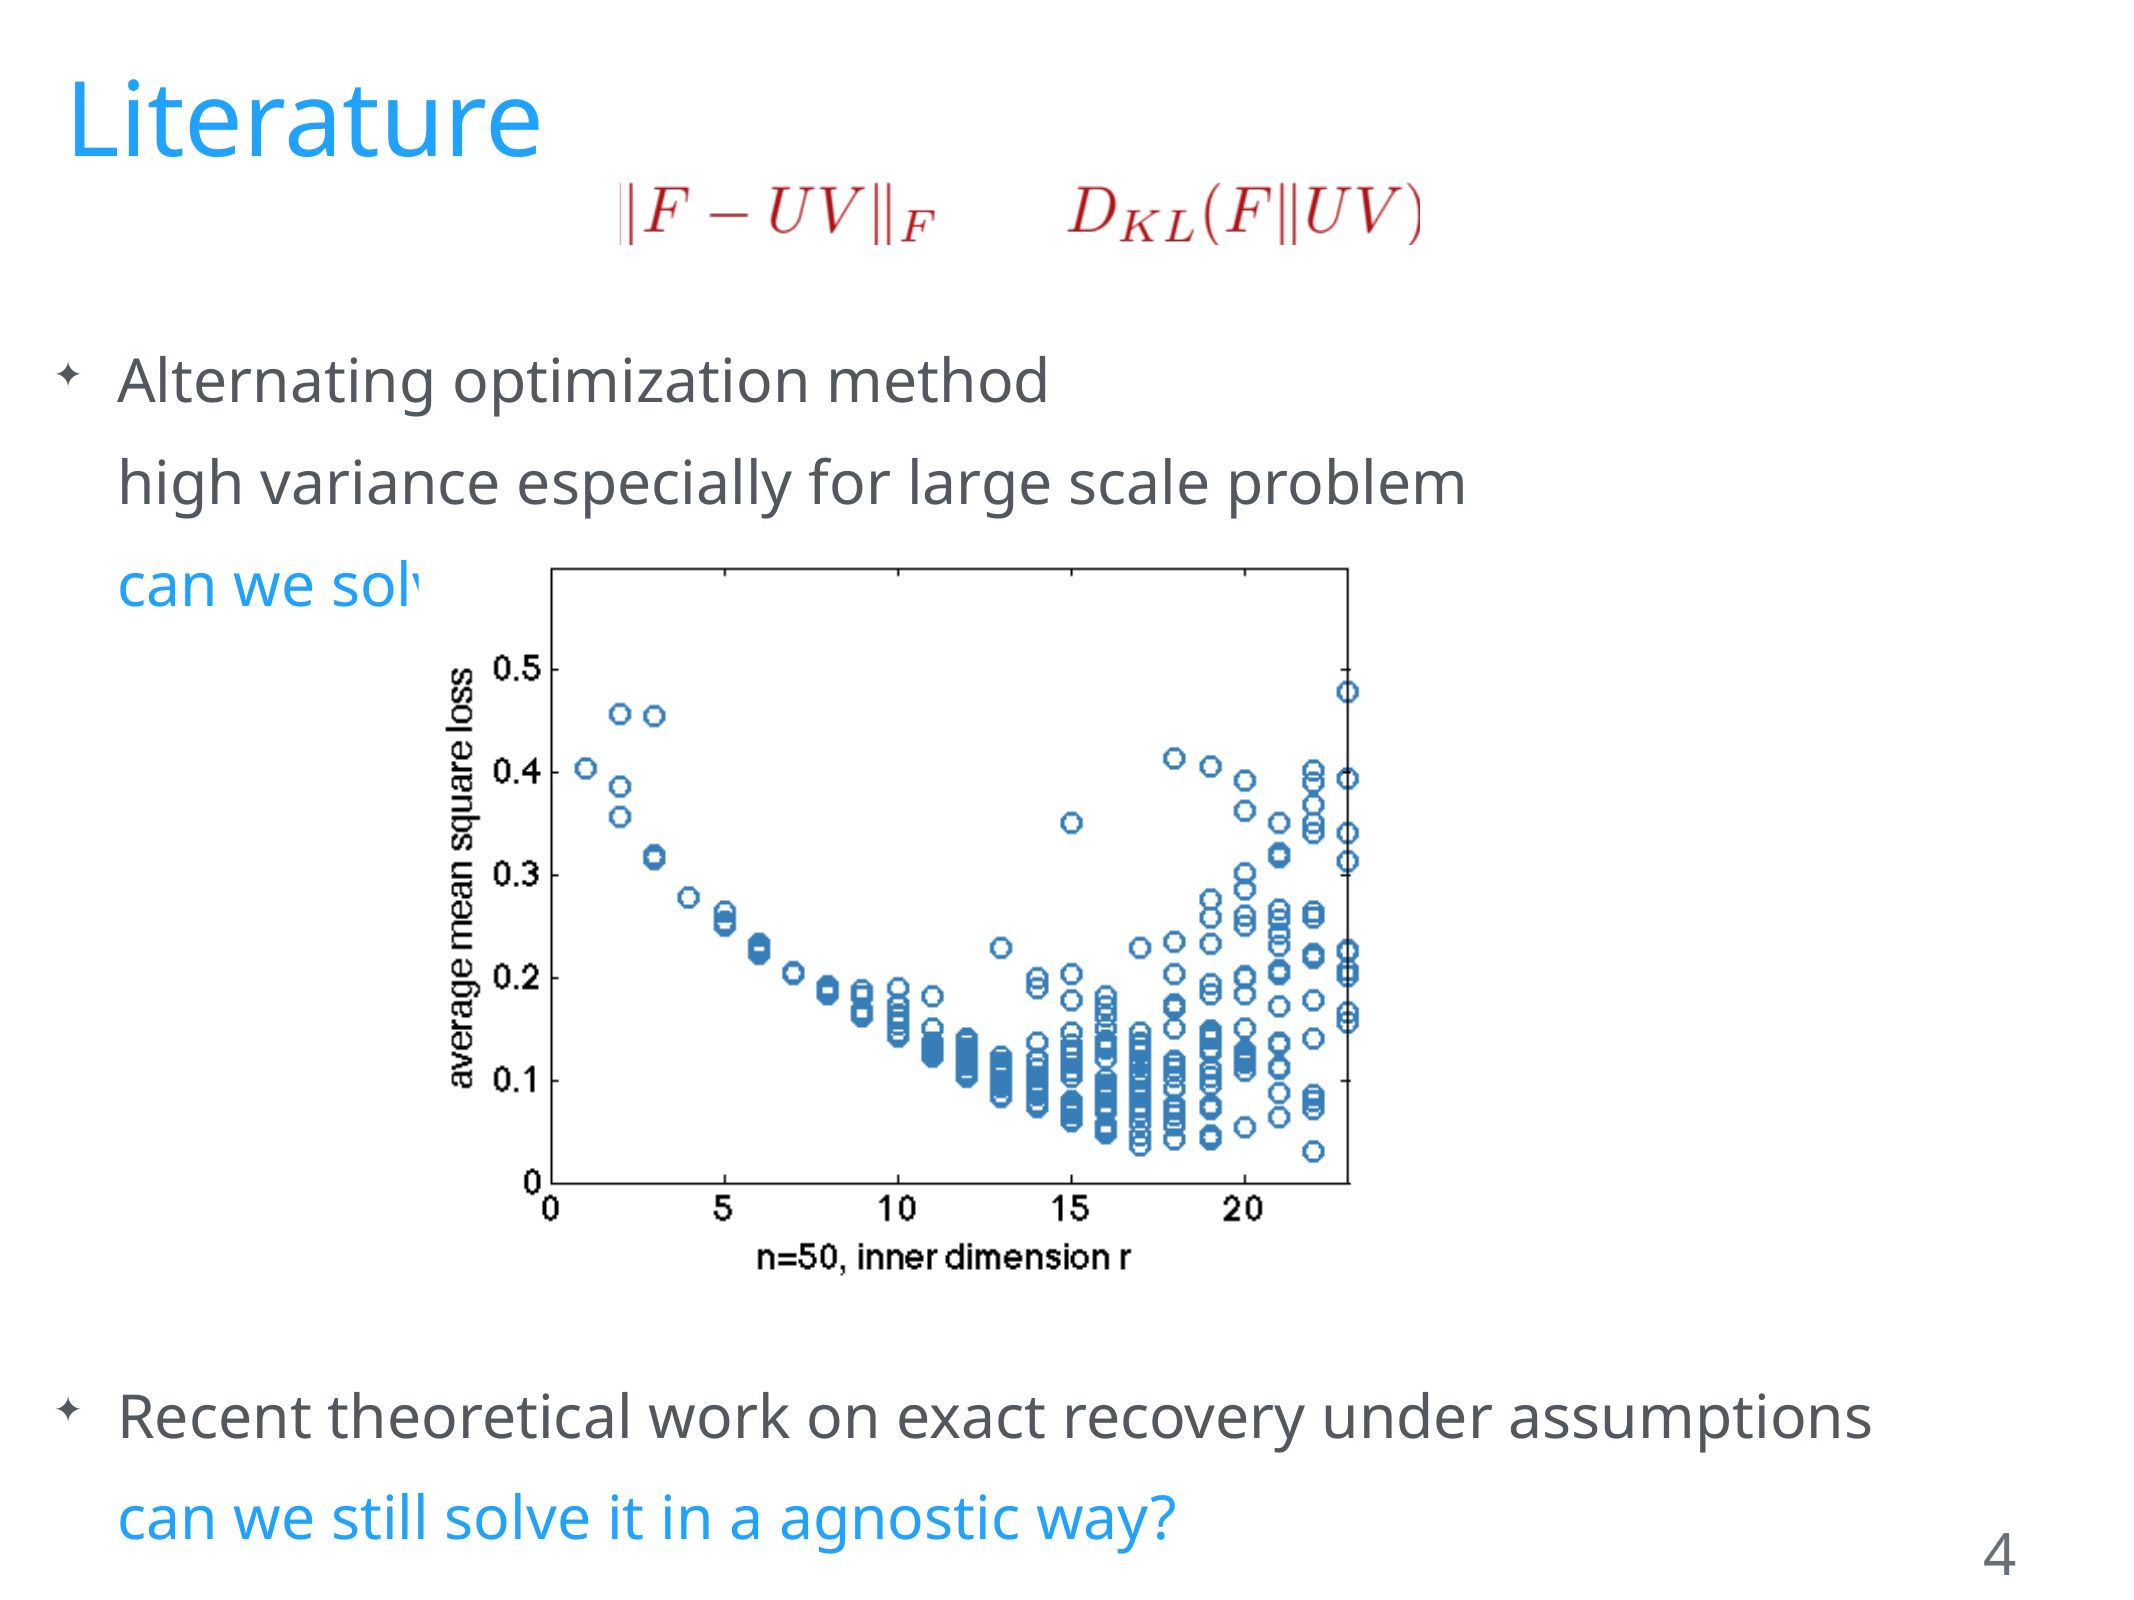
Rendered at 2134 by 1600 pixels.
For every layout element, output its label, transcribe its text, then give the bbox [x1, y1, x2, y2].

title Literature [64, 15, 1964, 214]
picture [619, 180, 1421, 246]
list Alternating optimization method high variance especially for large scale problem can we solve it in a more controlled way? Recent theoretical work on exact recovery under assumptions can we still solve it in a agnostic way? [34, 312, 2021, 1553]
picture [418, 551, 1446, 1284]
